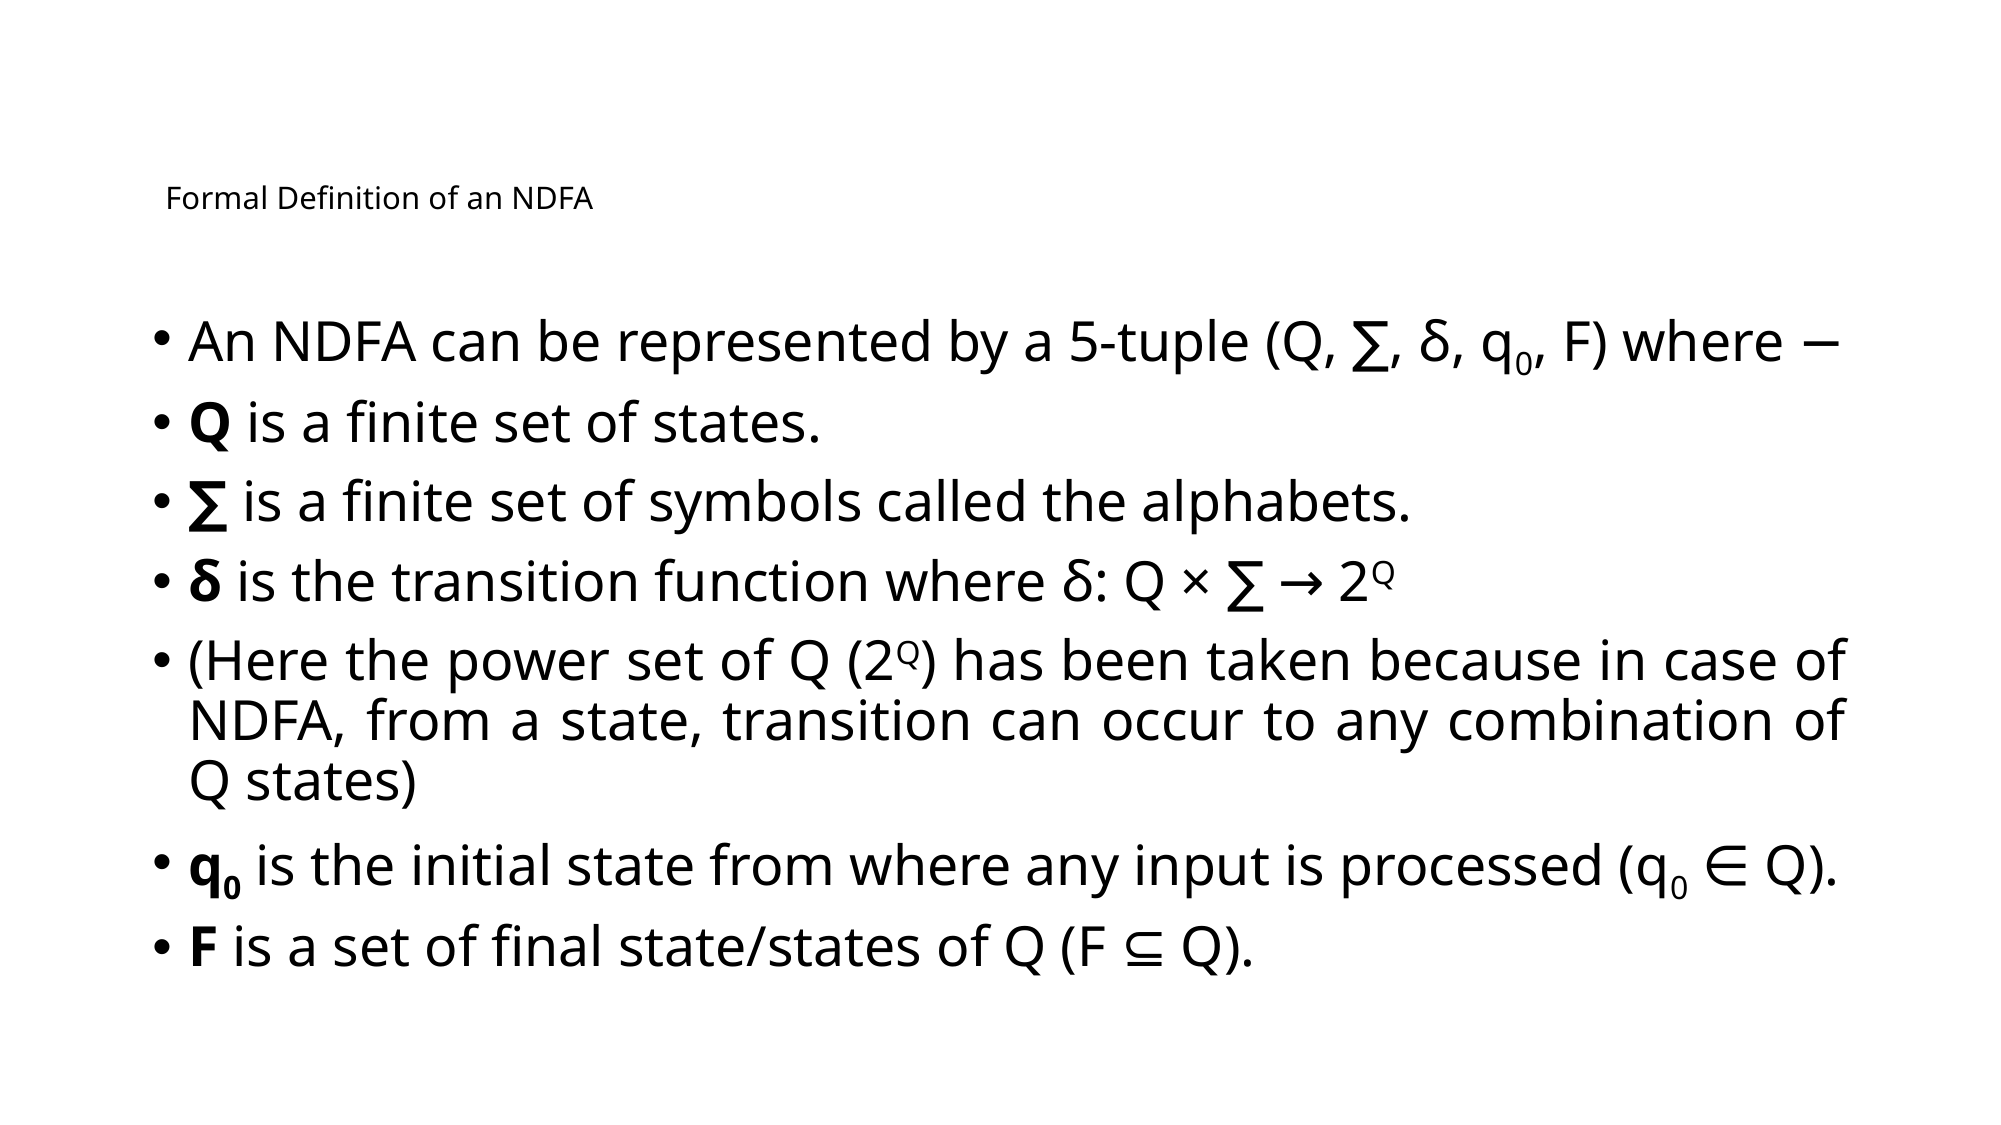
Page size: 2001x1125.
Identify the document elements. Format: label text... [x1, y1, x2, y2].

list An NDFA can be represented by a 5-tuple (Q, ∑, δ, q0, F) where − Q is a finite set of states. ∑ is a finite set of symbols called the alphabets. δ is the transition function where δ: Q × ∑ → 2Q (Here the power set of Q (2Q) has been taken because in case of NDFA, from a state, transition can occur to any combination of Q states) q0 is the initial state from where any input is processed (q0 ∈ Q). F is a set of final state/states of Q (F ⊆ Q). [137, 299, 1863, 1014]
title Formal Definition of an NDFA [150, 174, 1876, 262]
